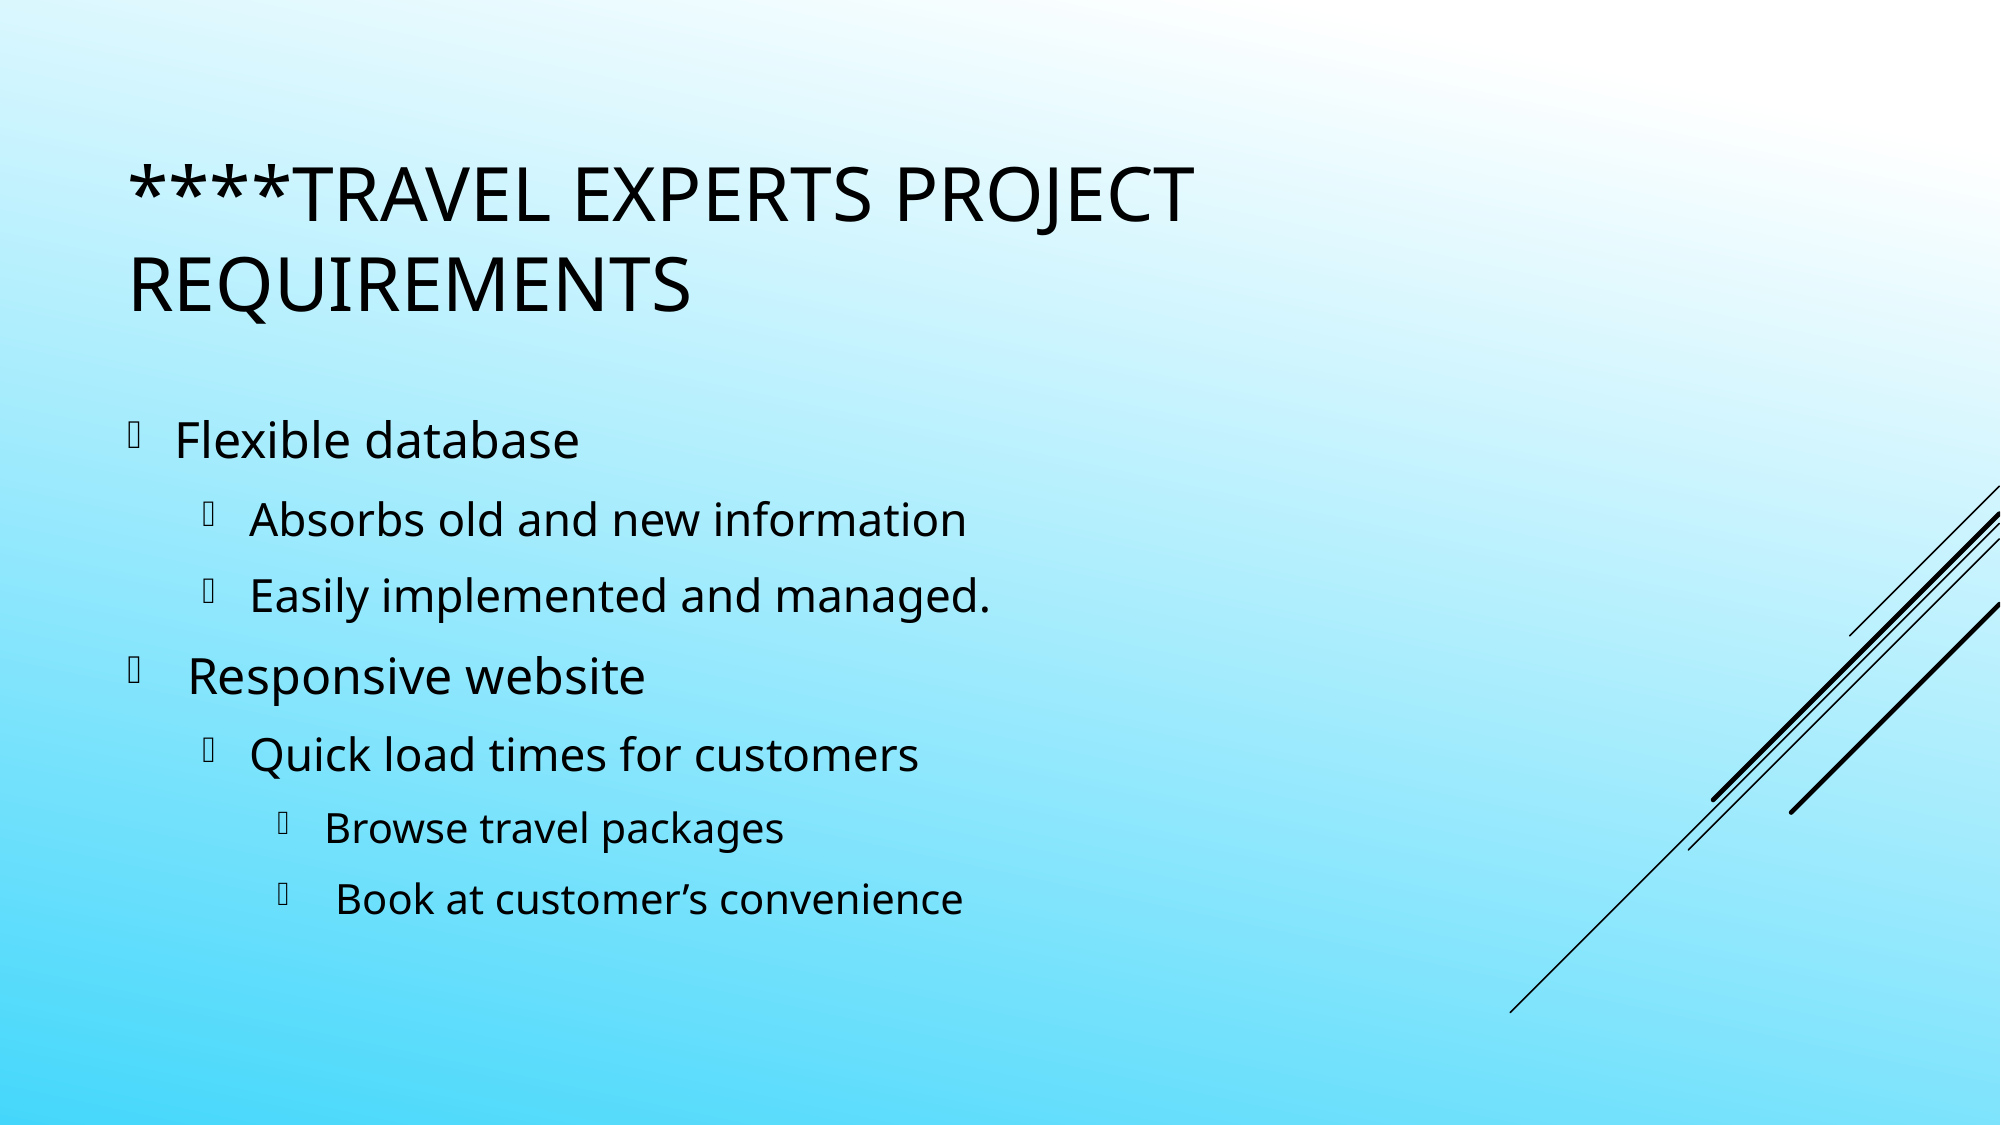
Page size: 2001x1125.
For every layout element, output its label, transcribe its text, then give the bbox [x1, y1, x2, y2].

title ****Travel experts project Requirements [112, 112, 1685, 360]
list Flexible database Absorbs old and new information Easily implemented and managed. Responsive website Quick load times for customers Browse travel packages Book at customer’s convenience [112, 337, 1571, 1065]
